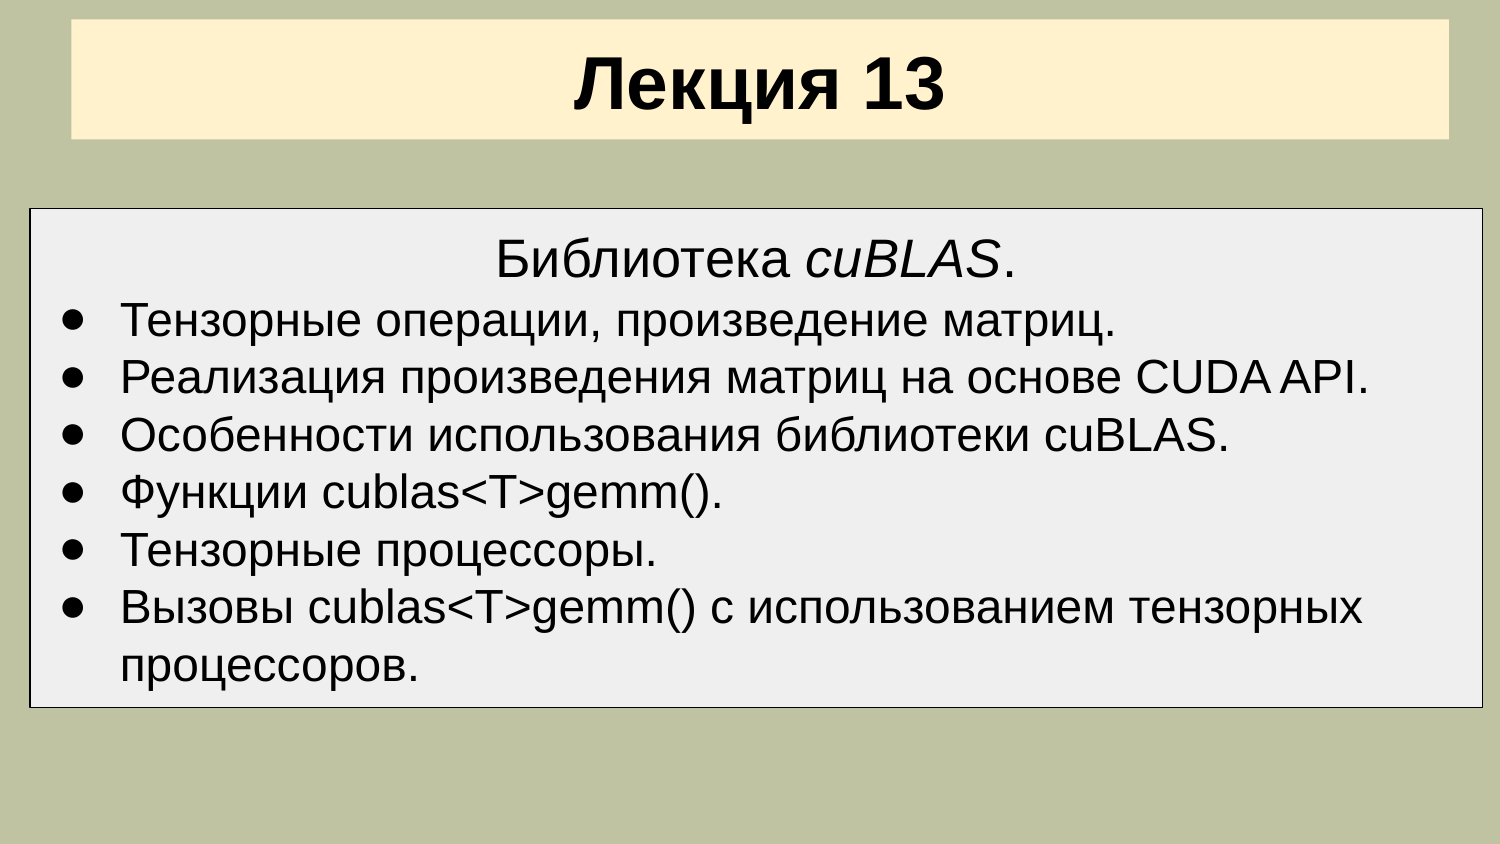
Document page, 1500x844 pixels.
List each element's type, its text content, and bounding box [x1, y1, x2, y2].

text_box Библиотека cuBLAS. Тензорные операции, произведение матриц. Реализация произведения матриц на основе CUDA API. Особенности использования библиотеки cuBLAS. Функции cublas<T>gemm(). Тензорные процессоры. Вызовы cublas<T>gemm() с использованием тензорных процессоров. [29, 208, 1483, 708]
text_box Лекция 13 [71, 19, 1449, 140]
